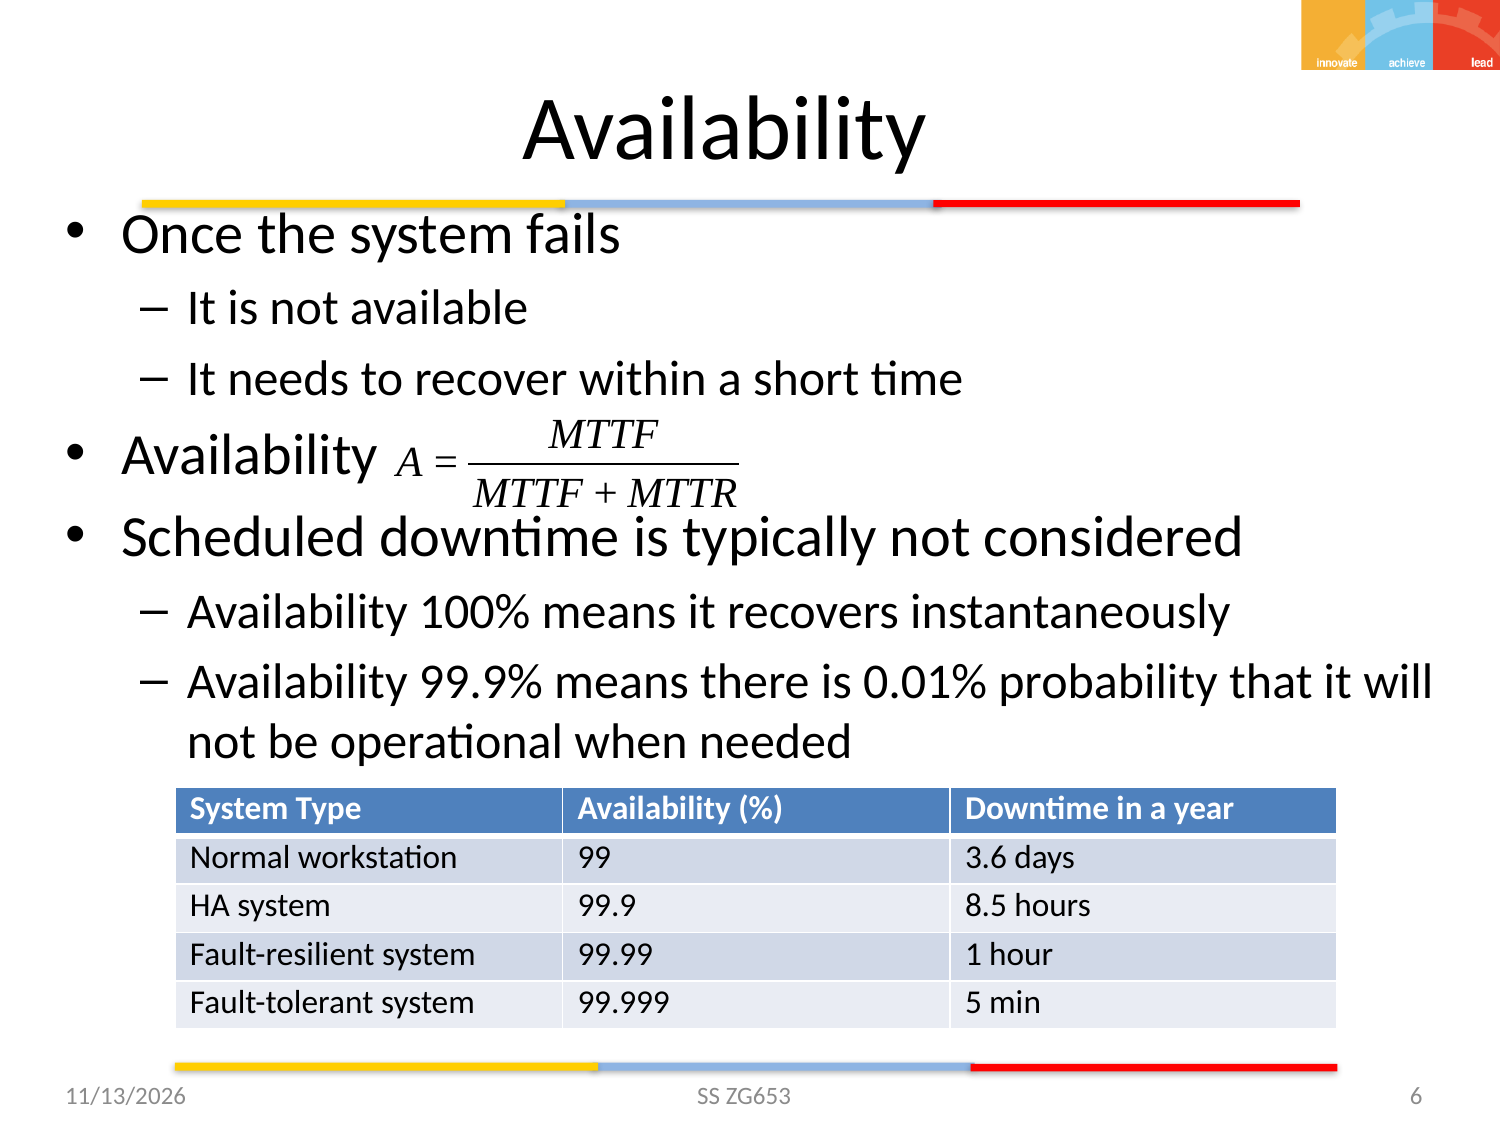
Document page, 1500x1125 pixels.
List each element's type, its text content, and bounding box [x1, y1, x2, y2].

table_header Availability (%) [563, 788, 949, 833]
table_cell HA system [176, 885, 562, 932]
table_cell Fault-resilient system [176, 933, 562, 980]
table_header System Type [176, 788, 562, 833]
title Availability [49, 45, 1401, 187]
table_cell 99.999 [563, 982, 949, 1028]
table_cell 3.6 days [951, 839, 1336, 883]
list Once the system fails It is not available It needs to recover within a short time Availability Scheduled downtime is typically not considered Availability 100% means it recovers instantaneously Availability 99.9% means there is 0.01% probability that it will not be operational when needed [49, 187, 1476, 1013]
picture [1301, 0, 1500, 70]
table_cell 99.9 [563, 885, 949, 932]
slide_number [50, 1065, 400, 1125]
table_cell Normal workstation [176, 839, 562, 883]
table_header Downtime in a year [951, 788, 1336, 833]
table_cell 5 min [951, 982, 1336, 1028]
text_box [387, 412, 745, 513]
slide_number 6 [1087, 1065, 1438, 1125]
table_cell 99 [563, 839, 949, 883]
table_cell Fault-tolerant system [176, 982, 562, 1028]
table_cell 1 hour [951, 933, 1336, 980]
footer SS ZG653 [512, 1065, 988, 1125]
table_cell 99.99 [563, 933, 949, 980]
table_cell 8.5 hours [951, 885, 1336, 932]
